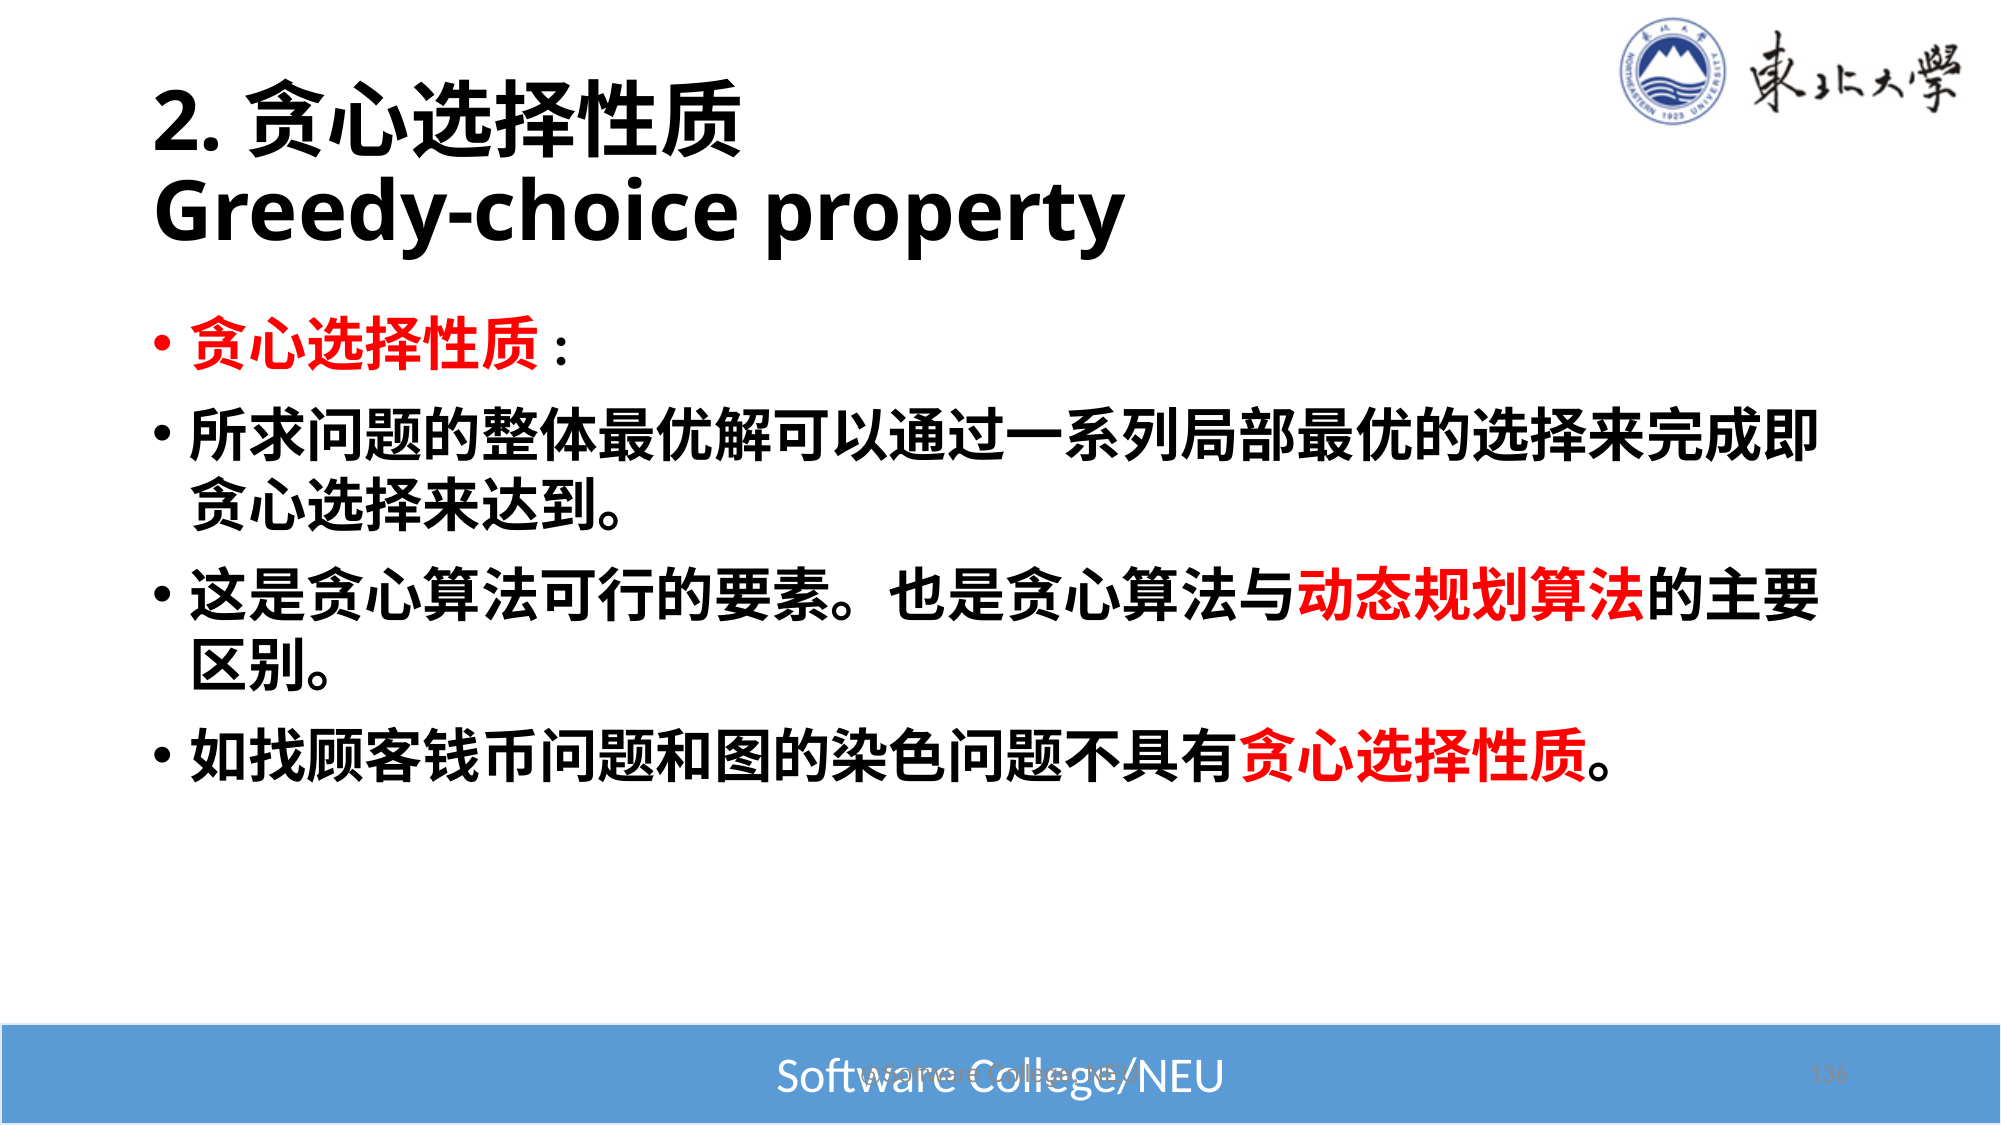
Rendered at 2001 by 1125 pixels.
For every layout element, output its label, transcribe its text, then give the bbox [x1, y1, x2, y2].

title 2.贪心选择性质 Greedy-choice property [137, 59, 1863, 278]
slide_number [1412, 1042, 1863, 1103]
footer ◎Software College, NEU [662, 1042, 1338, 1103]
list 贪心选择性质: 所求问题的整体最优解可以通过一系列局部最优的选择来完成即贪心选择来达到。 这是贪心算法可行的要素。也是贪心算法与动态规划算法的主要区别。 如找顾客钱币问题和图的染色问题不具有贪心选择性质。 [137, 299, 1863, 1014]
picture [1605, 4, 1987, 135]
